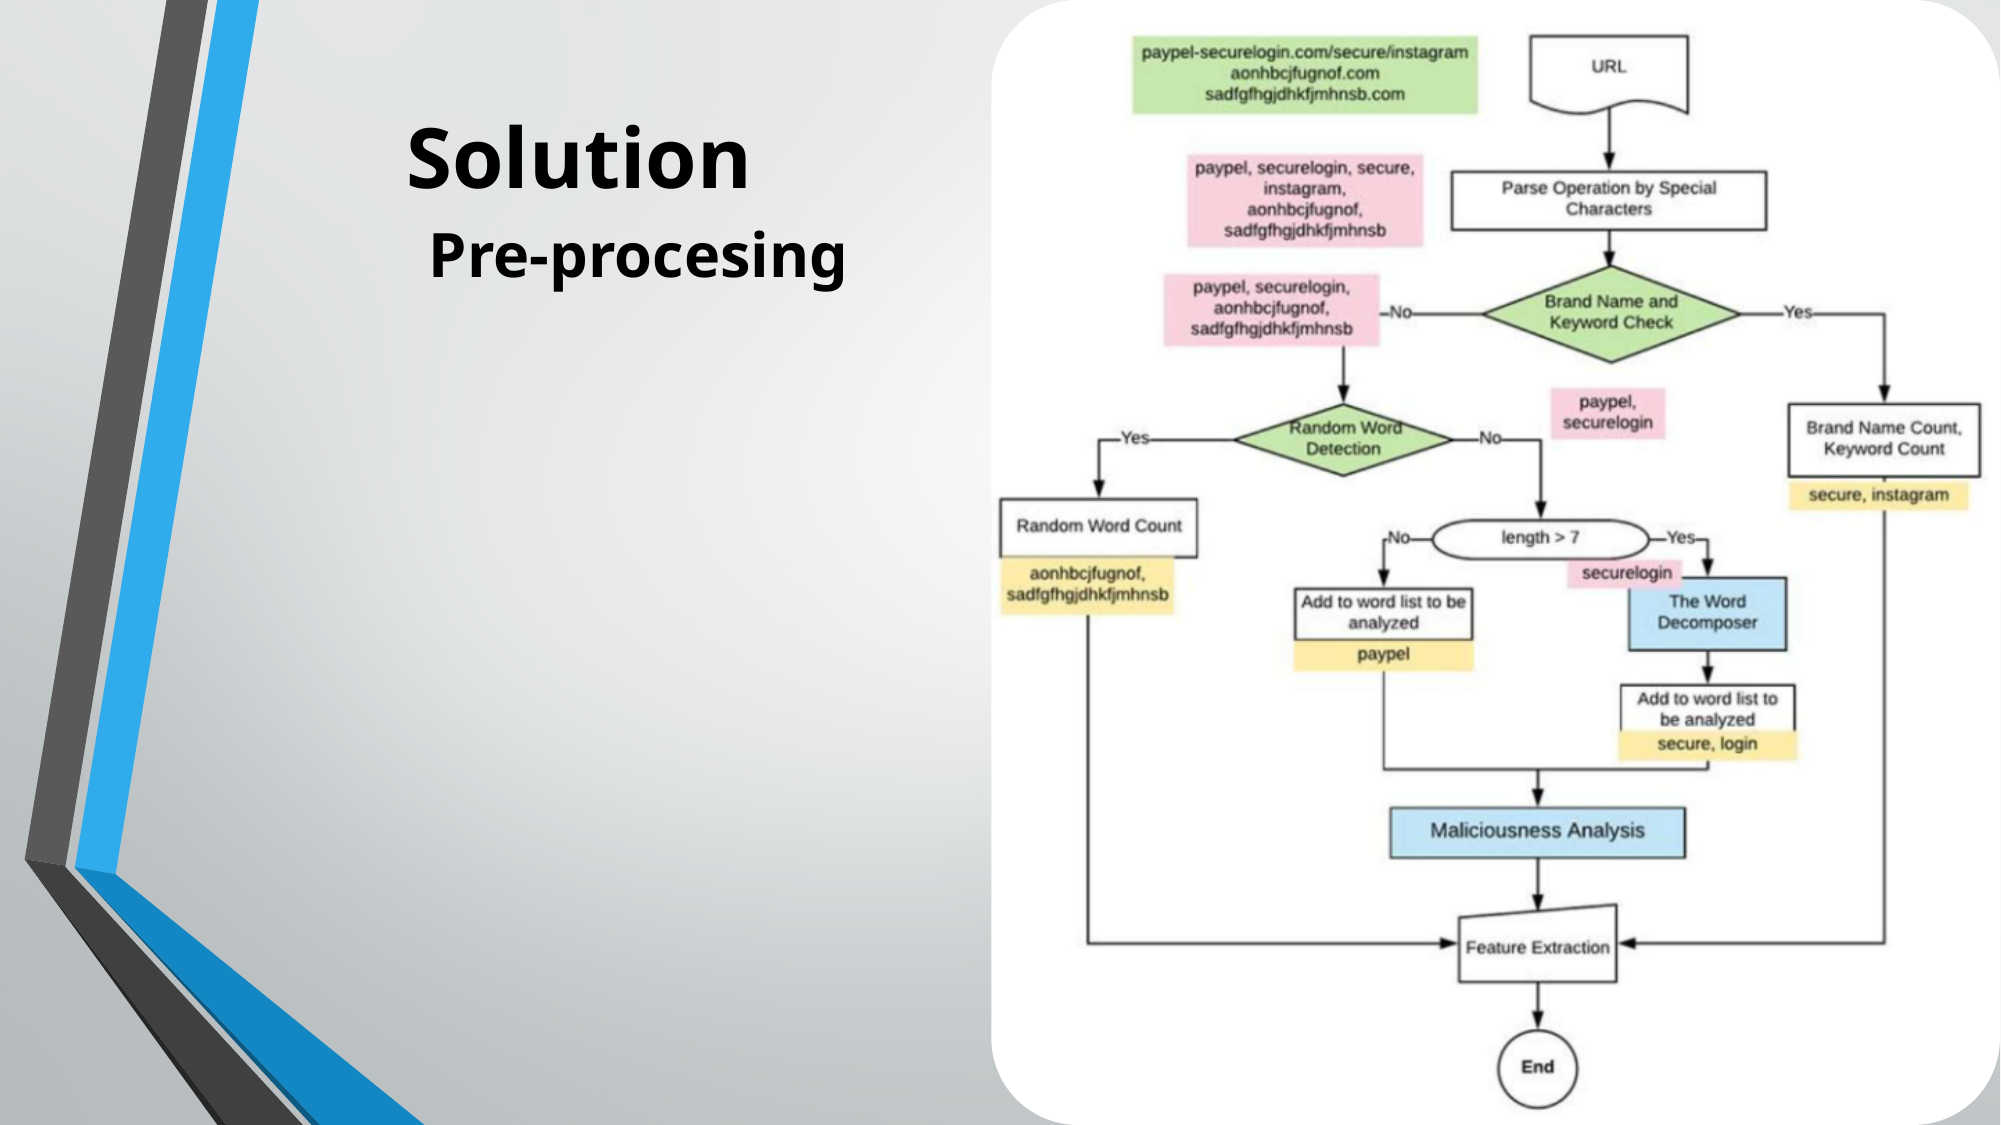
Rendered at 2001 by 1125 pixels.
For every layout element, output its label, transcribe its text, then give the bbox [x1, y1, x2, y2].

picture [991, 0, 2000, 1125]
title Solution [318, 94, 841, 217]
text_box Pre-procesing [413, 171, 869, 335]
